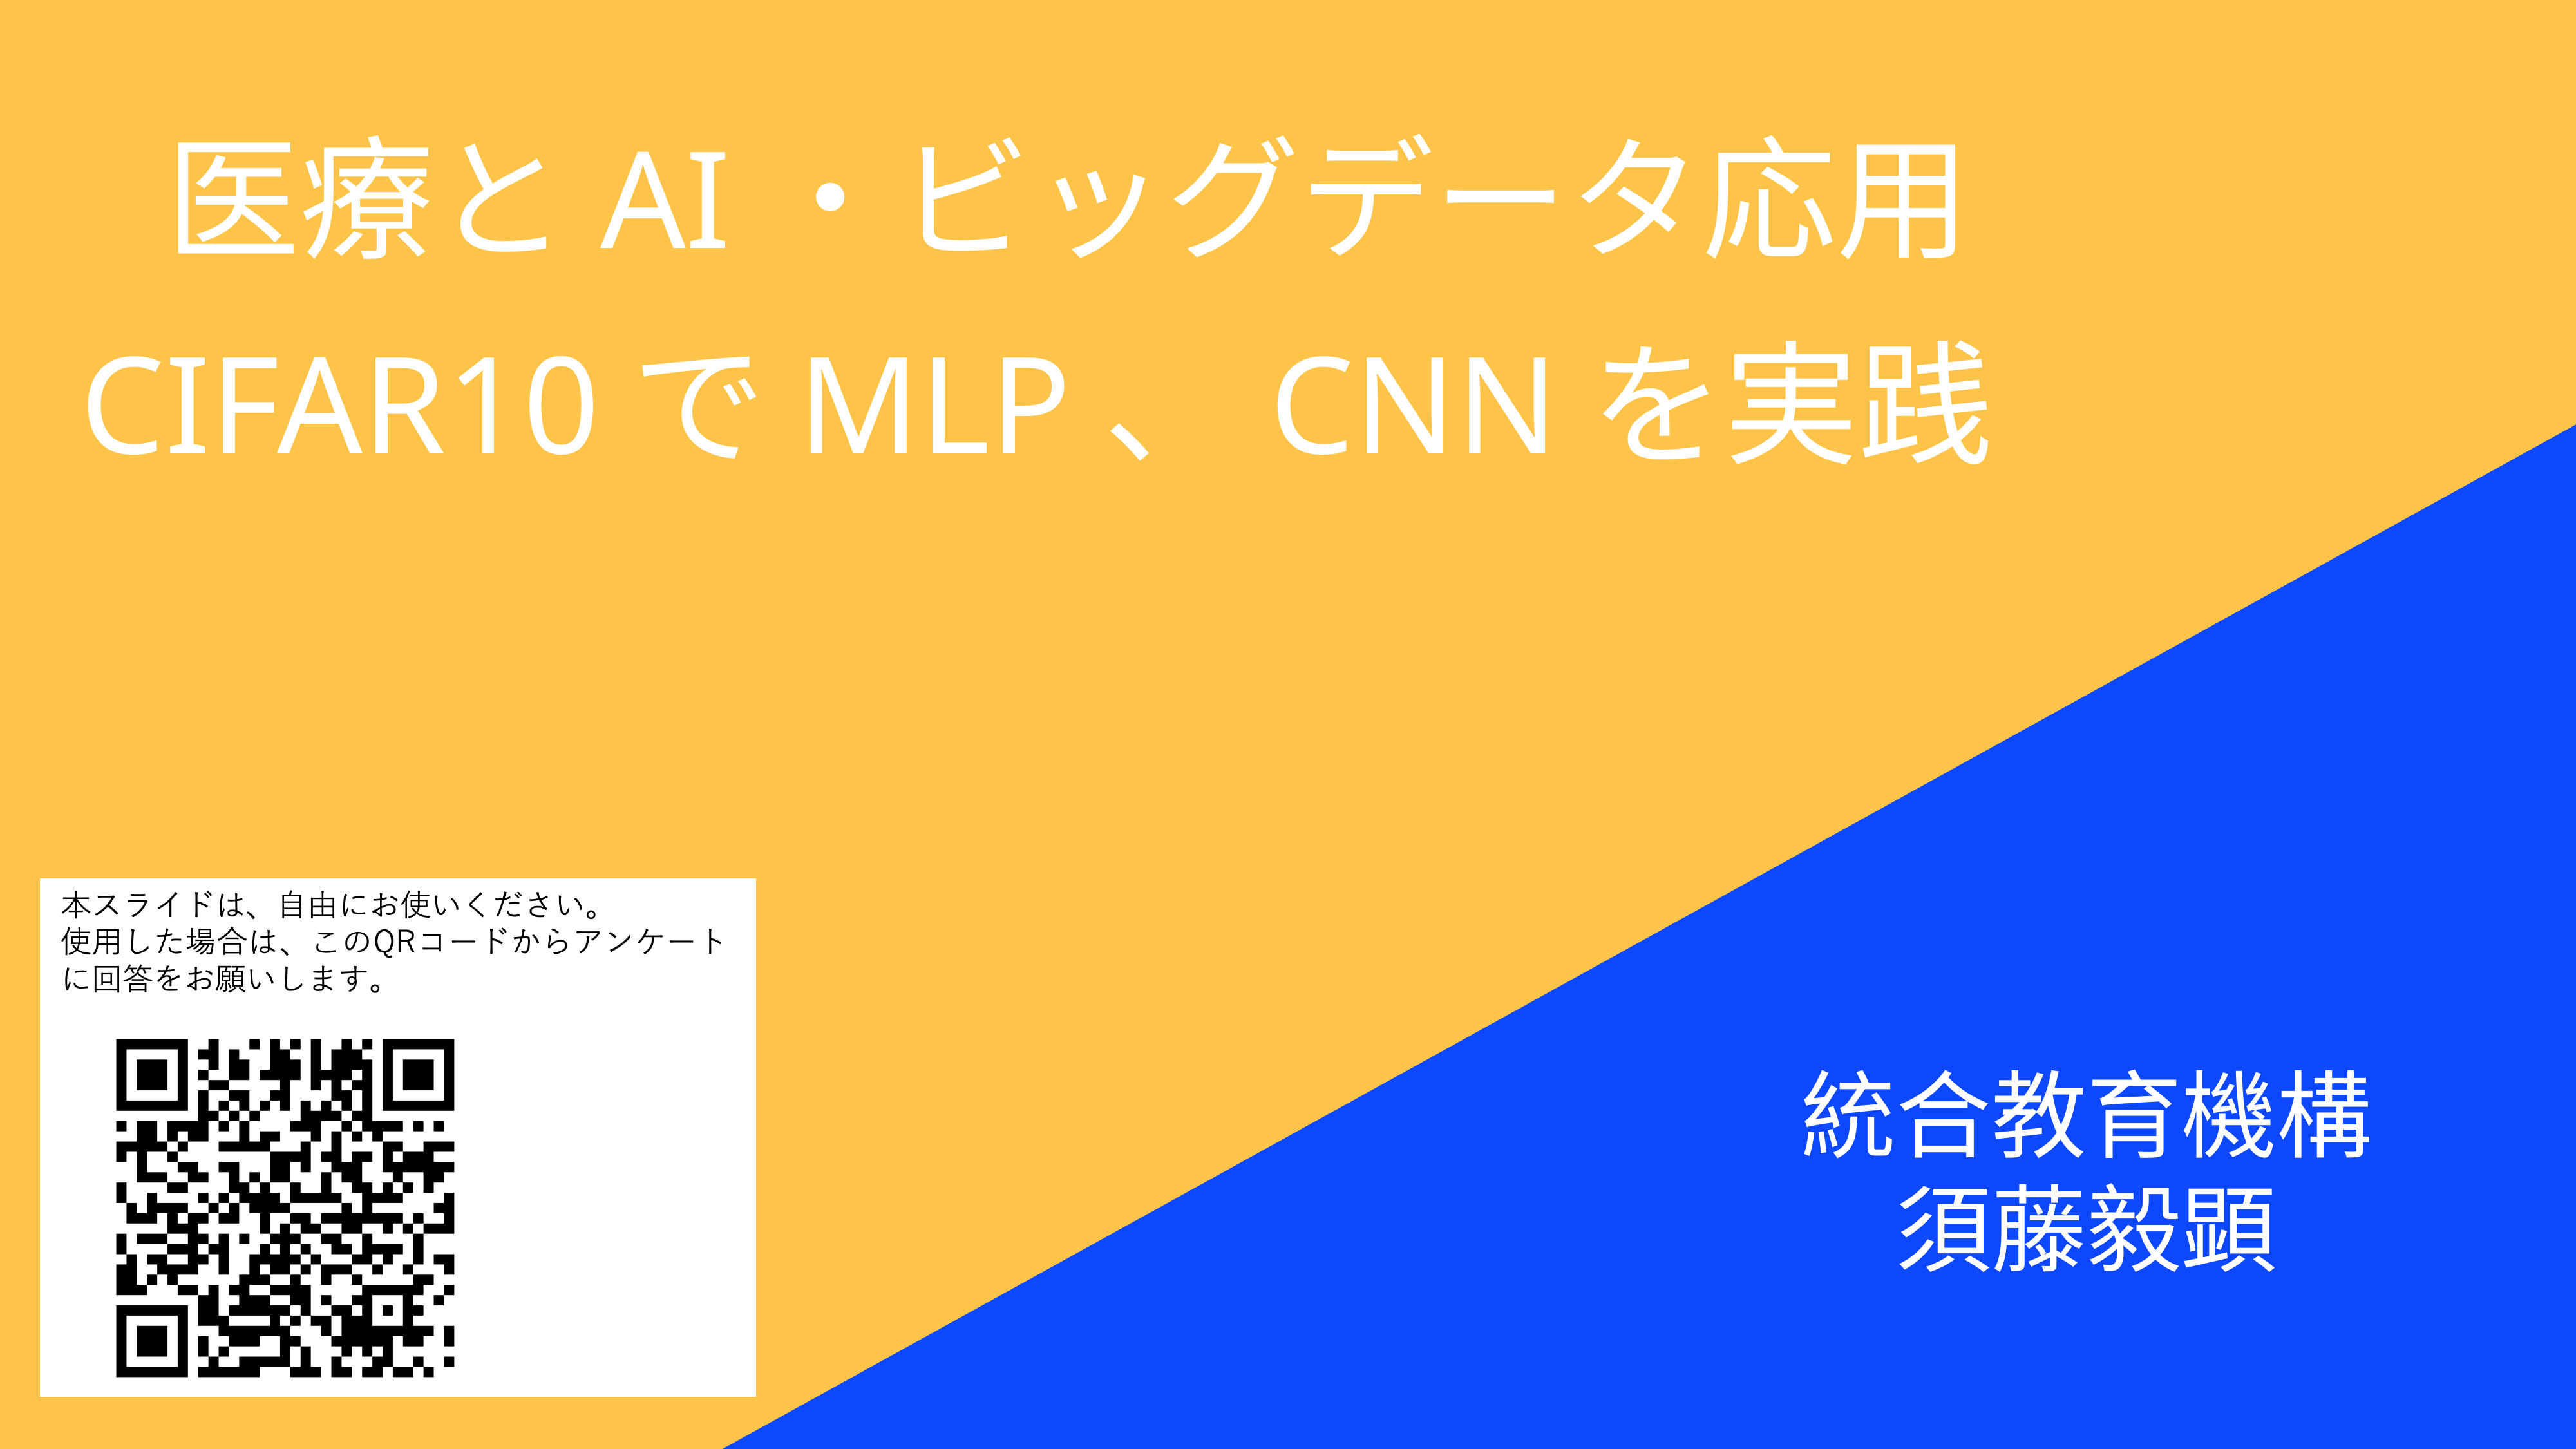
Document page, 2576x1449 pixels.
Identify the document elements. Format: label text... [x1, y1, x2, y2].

text_box [722, 424, 2576, 1449]
text_box 統合教育機構 須藤毅顕 [1795, 1049, 2378, 1289]
text_box 医療とAI・ビッグデータ応用 [160, 108, 1976, 281]
picture [39, 878, 756, 1397]
text_box CIFAR10でMLP、CNNを実践 [75, 314, 1998, 486]
